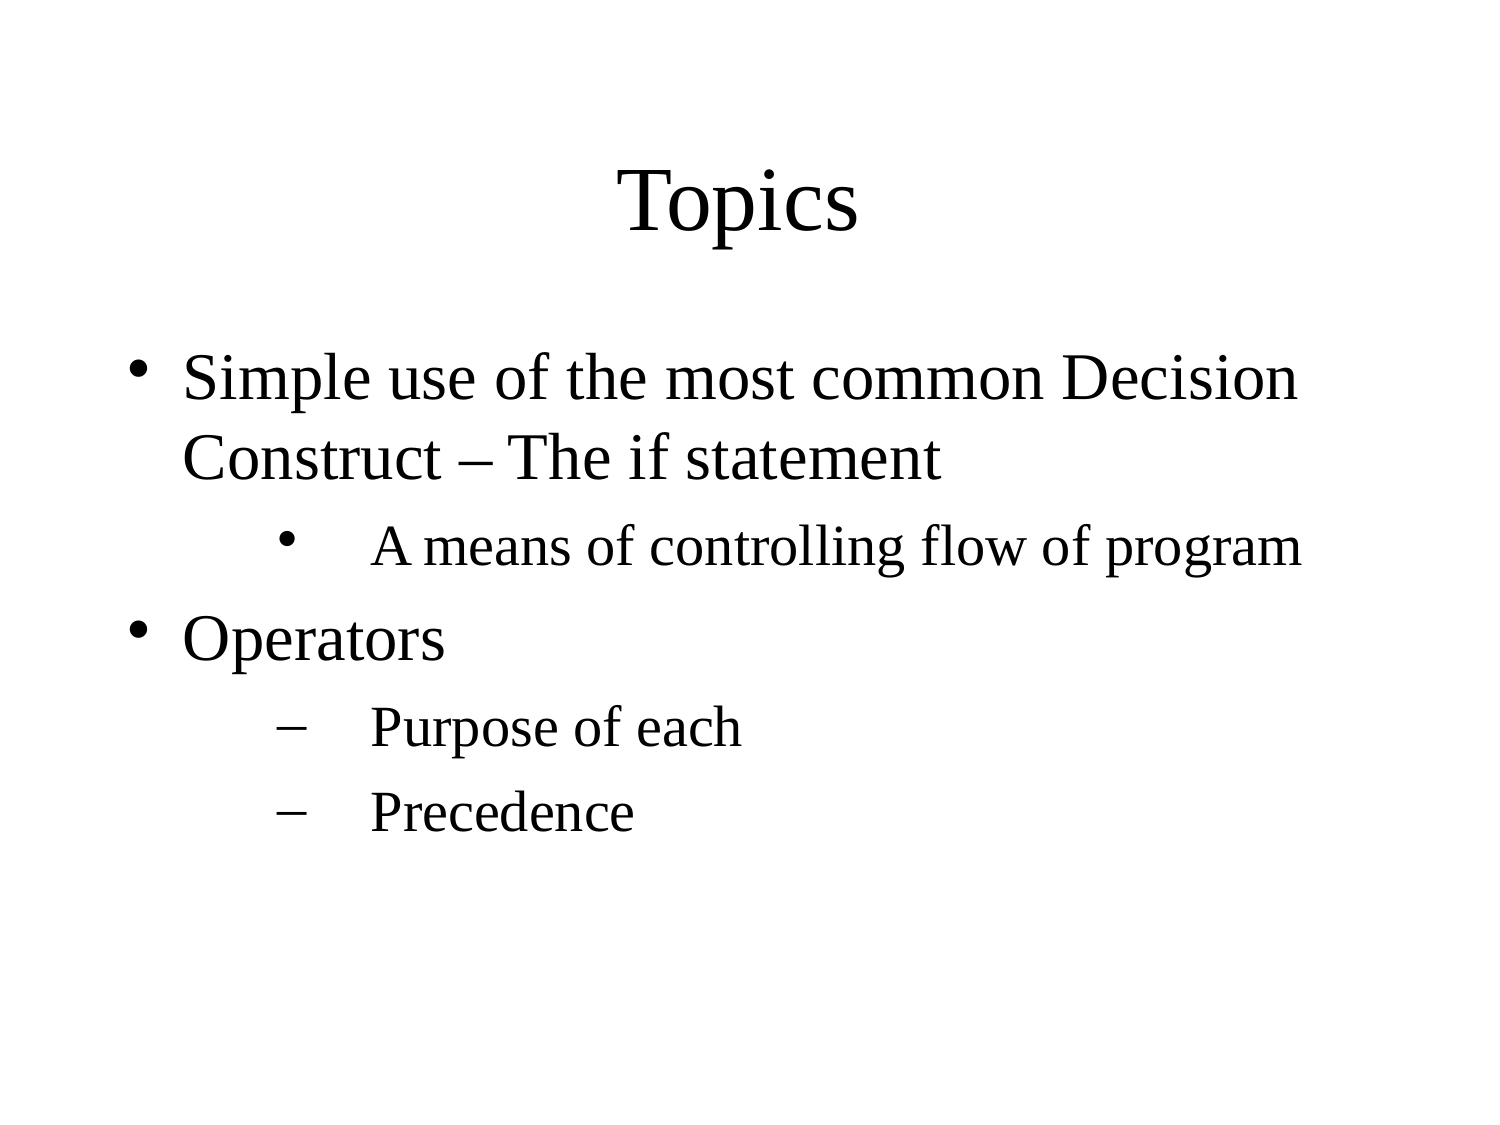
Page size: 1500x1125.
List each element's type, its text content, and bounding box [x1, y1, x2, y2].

text_box Simple use of the most common Decision Construct – The if statement A means of controlling flow of program Operators Purpose of each Precedence [112, 324, 1387, 1000]
text_box Topics [112, 99, 1387, 287]
